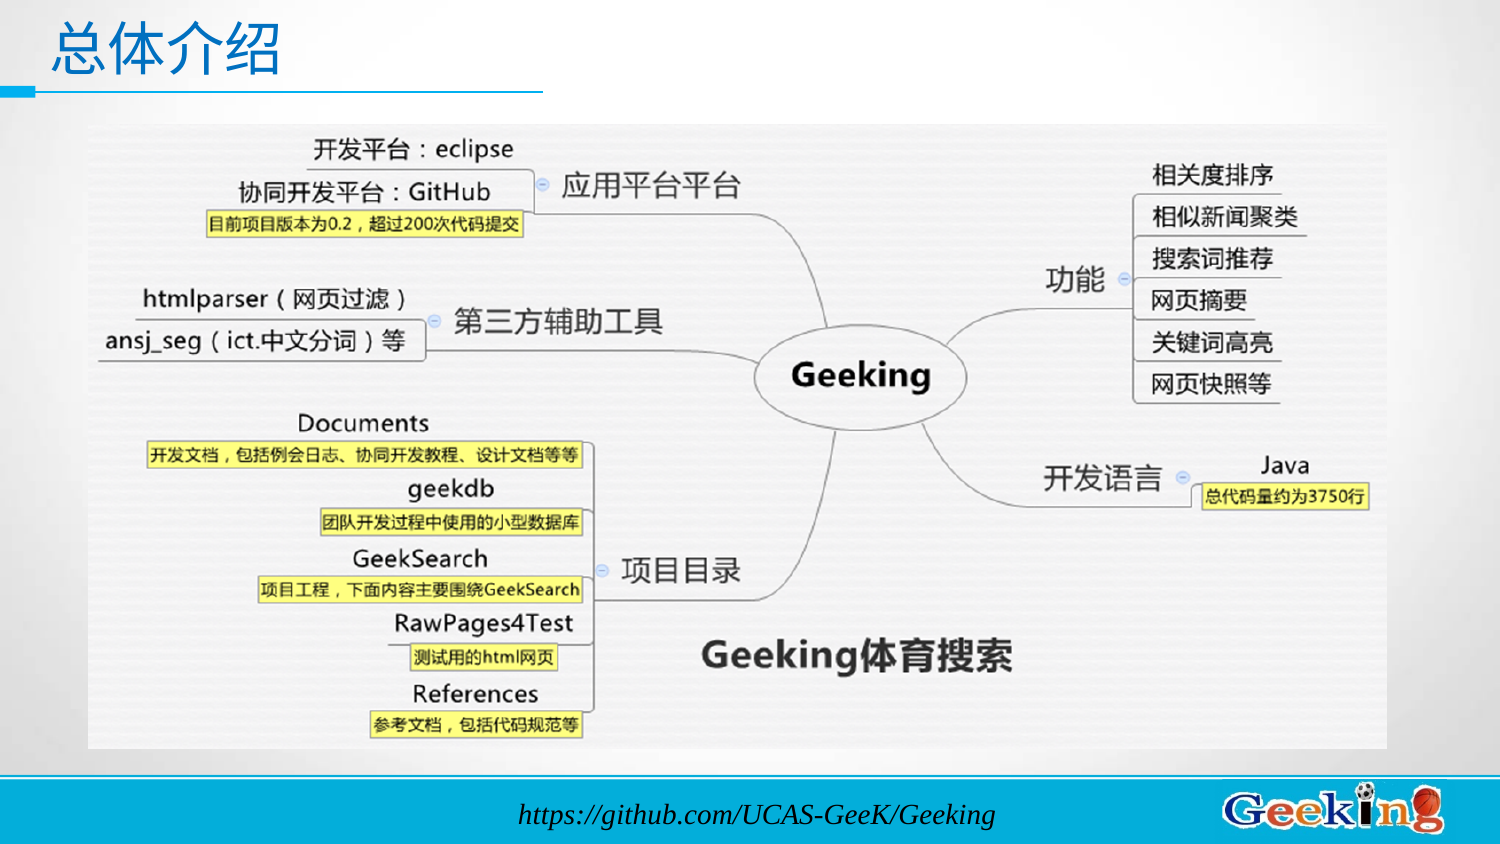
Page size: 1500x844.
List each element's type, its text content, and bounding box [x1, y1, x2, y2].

text_box https://github.com/UCAS-GeeK/Geeking [502, 787, 1012, 838]
text_box [0, 85, 35, 98]
picture [0, 0, 1500, 774]
text_box [1220, 778, 1449, 837]
text_box 总体介绍 [35, 12, 879, 91]
